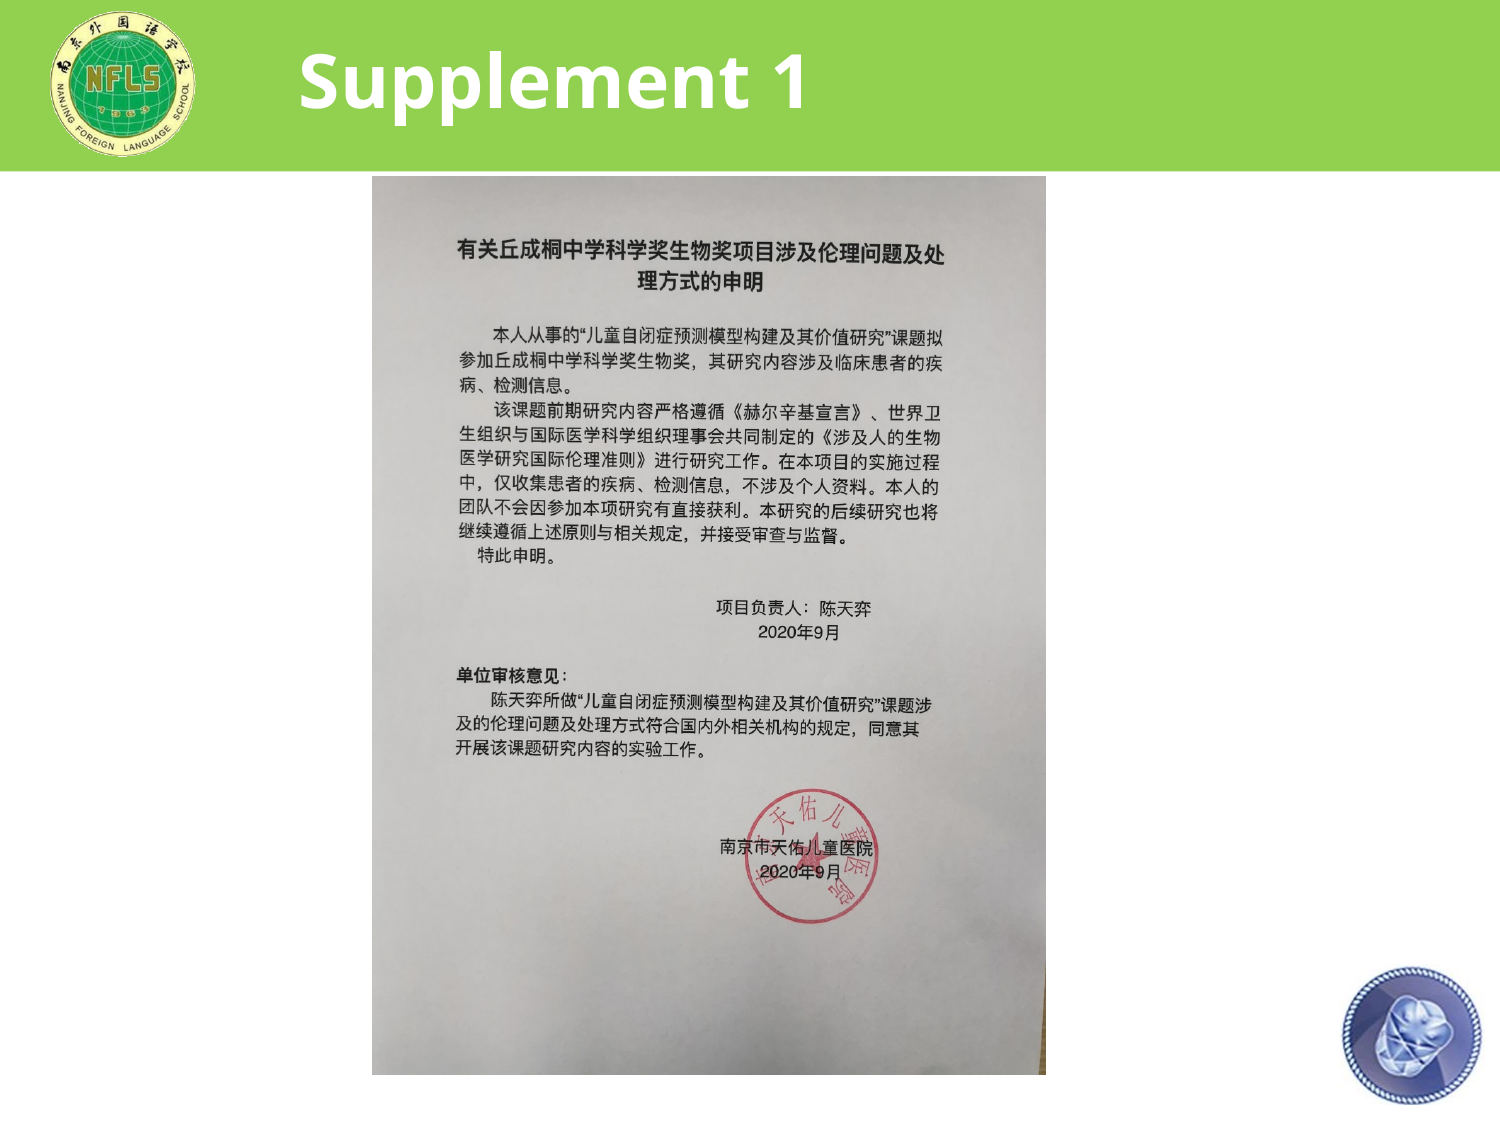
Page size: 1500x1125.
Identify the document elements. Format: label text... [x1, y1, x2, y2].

picture [1340, 964, 1486, 1105]
picture [44, 7, 198, 160]
title Supplement 1 [283, 29, 1396, 127]
picture [371, 176, 1046, 1075]
